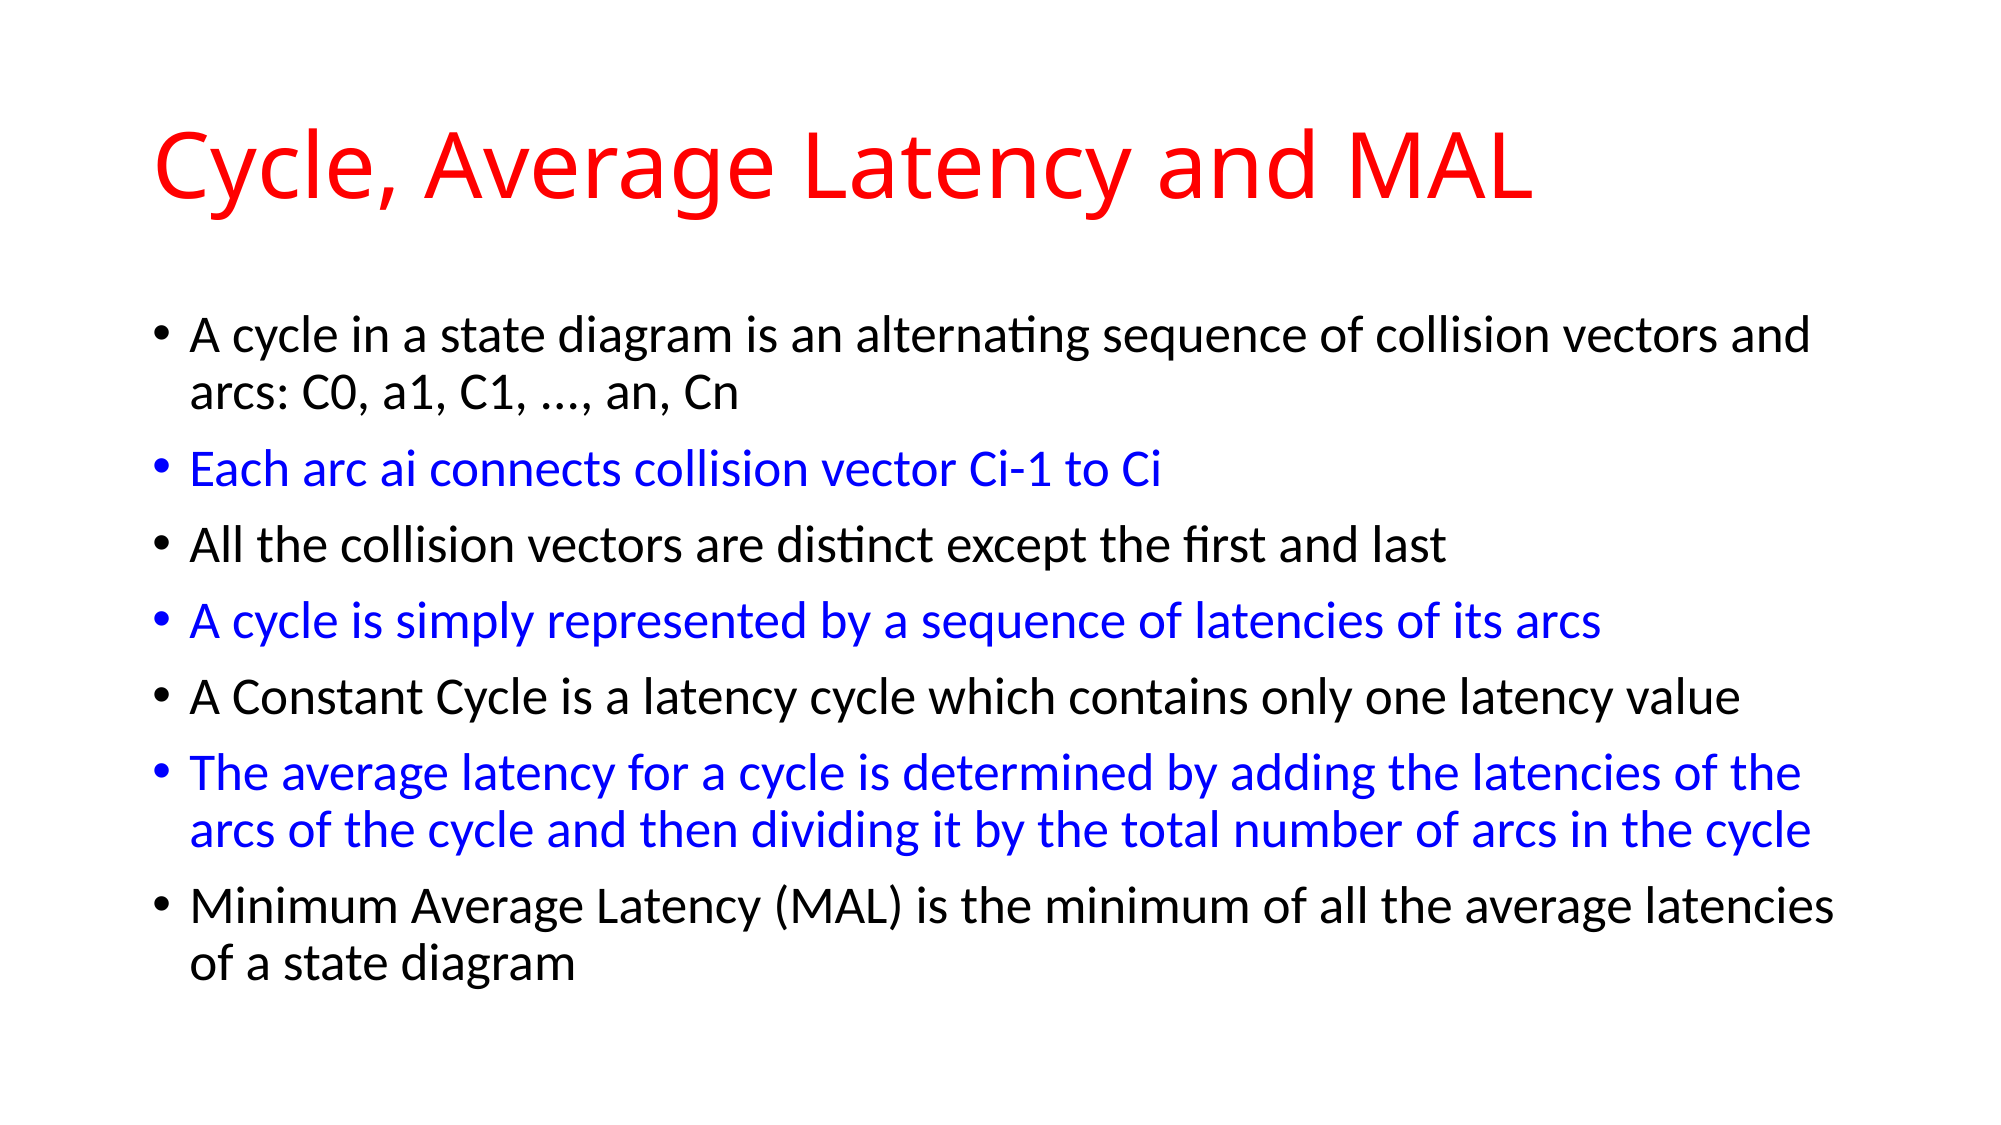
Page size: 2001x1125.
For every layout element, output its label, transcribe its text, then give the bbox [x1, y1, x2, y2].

list A cycle in a state diagram is an alternating sequence of collision vectors and arcs: C0, a1, C1, ..., an, Cn Each arc ai connects collision vector Ci-1 to Ci All the collision vectors are distinct except the first and last A cycle is simply represented by a sequence of latencies of its arcs A Constant Cycle is a latency cycle which contains only one latency value The average latency for a cycle is determined by adding the latencies of the arcs of the cycle and then dividing it by the total number of arcs in the cycle Minimum Average Latency (MAL) is the minimum of all the average latencies of a state diagram [137, 299, 1863, 1014]
title Cycle, Average Latency and MAL [137, 59, 1863, 278]
